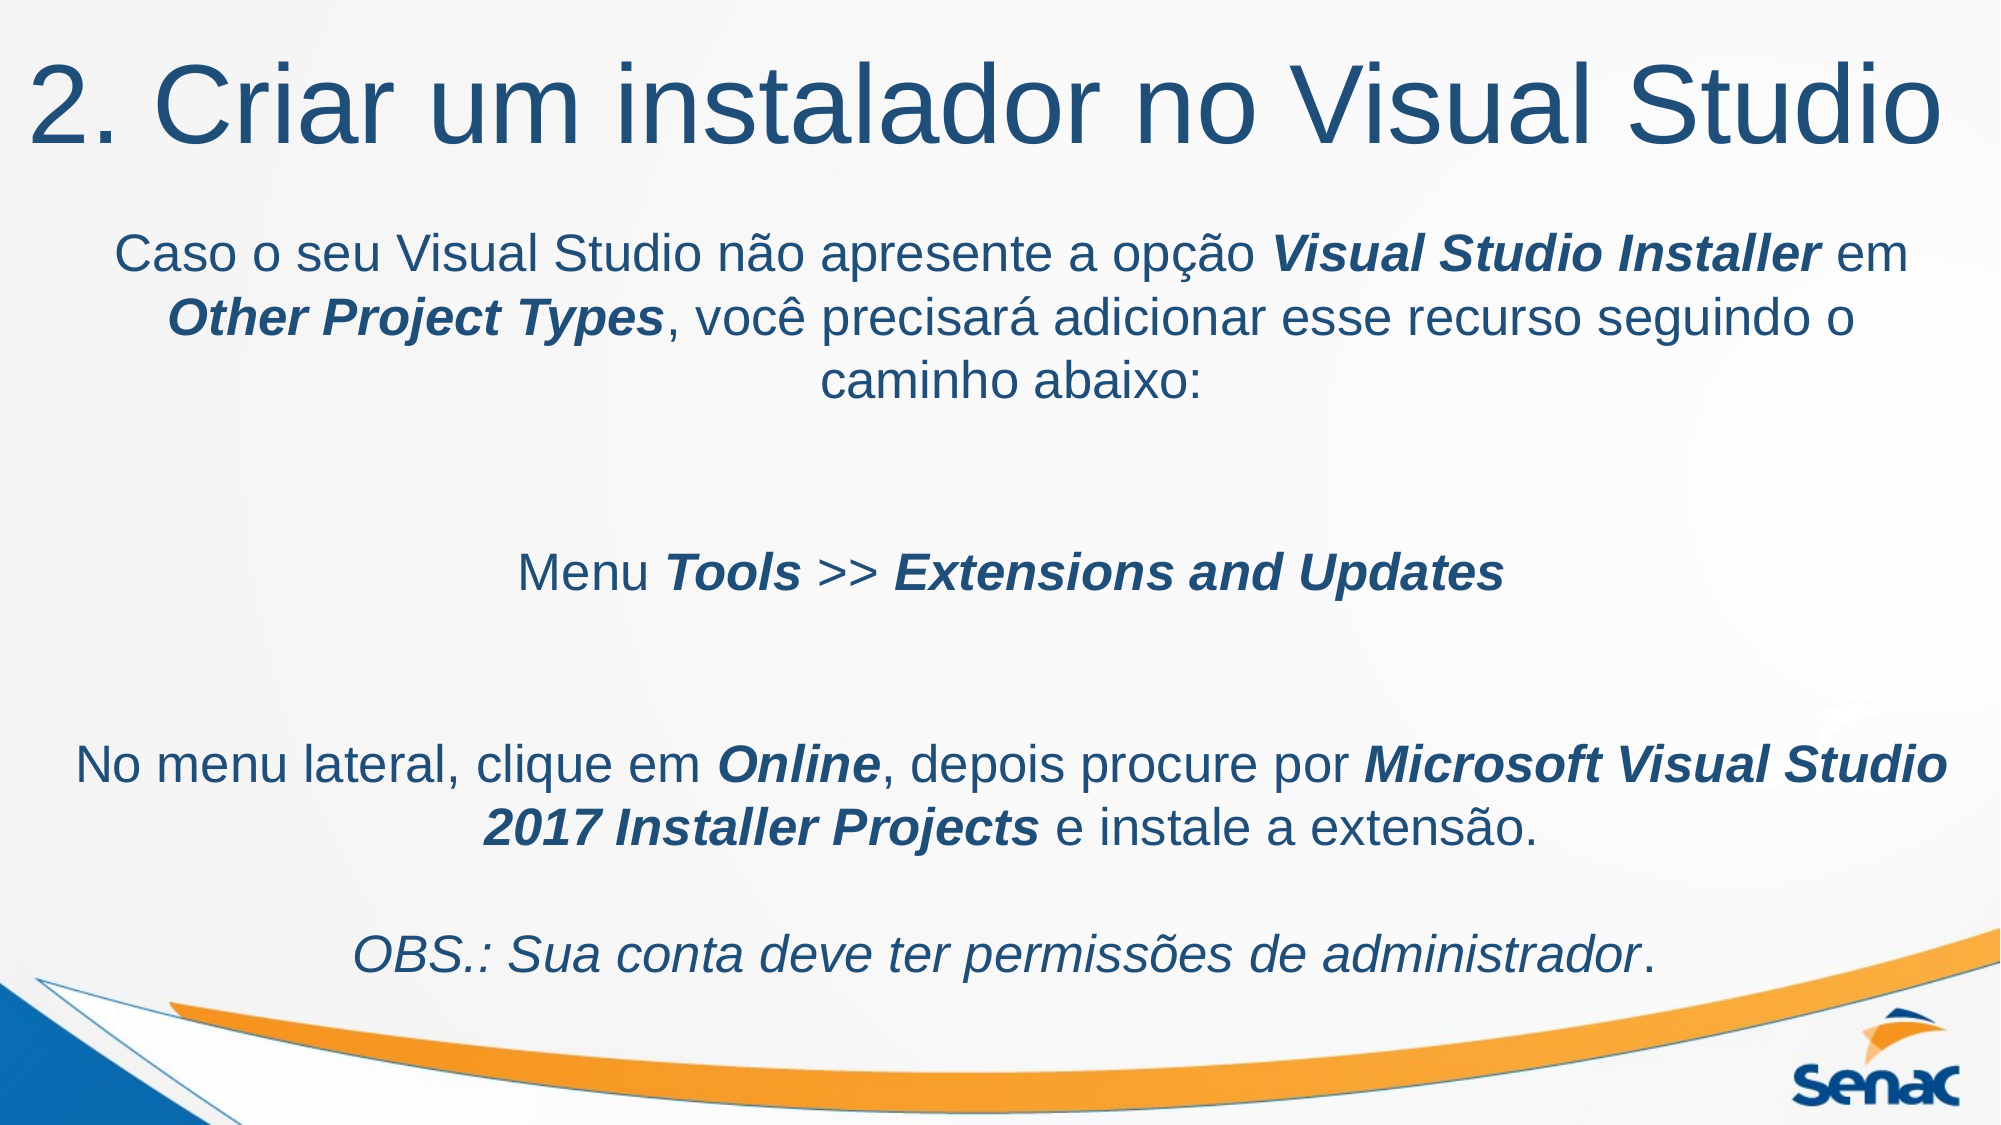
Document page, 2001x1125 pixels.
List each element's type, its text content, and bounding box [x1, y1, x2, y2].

picture [0, 0, 2001, 1125]
title 2. Criar um instalador no Visual Studio [0, 36, 1973, 178]
list Caso o seu Visual Studio não apresente a opção Visual Studio Installer em Other Project Types, você precisará adicionar esse recurso seguindo o caminho abaixo: Menu Tools >> Extensions and Updates No menu lateral, clique em Online, depois procure por Microsoft Visual Studio 2017 Installer Projects e instale a extensão. OBS.: Sua conta deve ter permissões de administrador. [52, 211, 1973, 1000]
